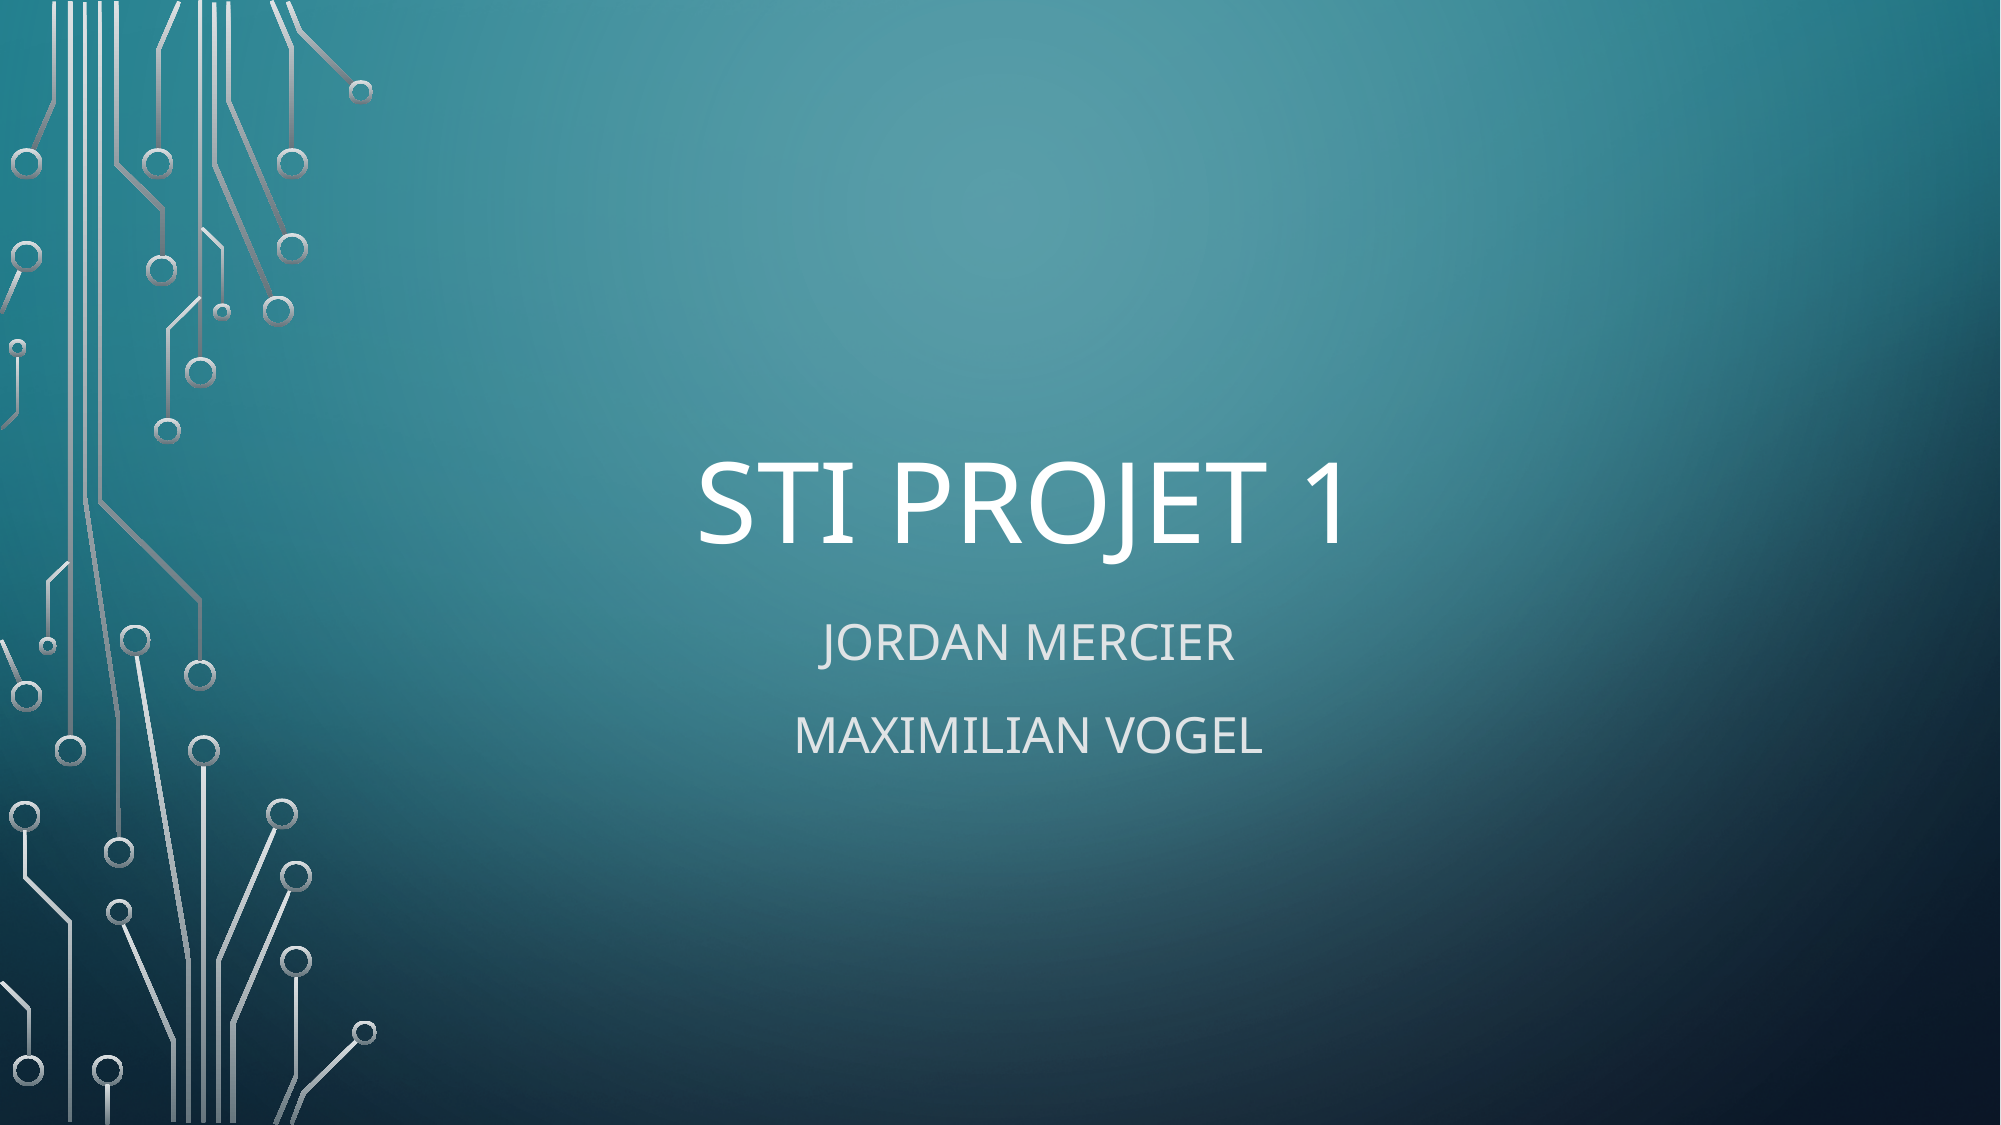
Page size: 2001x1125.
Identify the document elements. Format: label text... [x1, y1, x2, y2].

title STI Projet 1 [307, 184, 1750, 576]
subtitle Jordan Mercier Maximilian Vogel [307, 590, 1750, 863]
